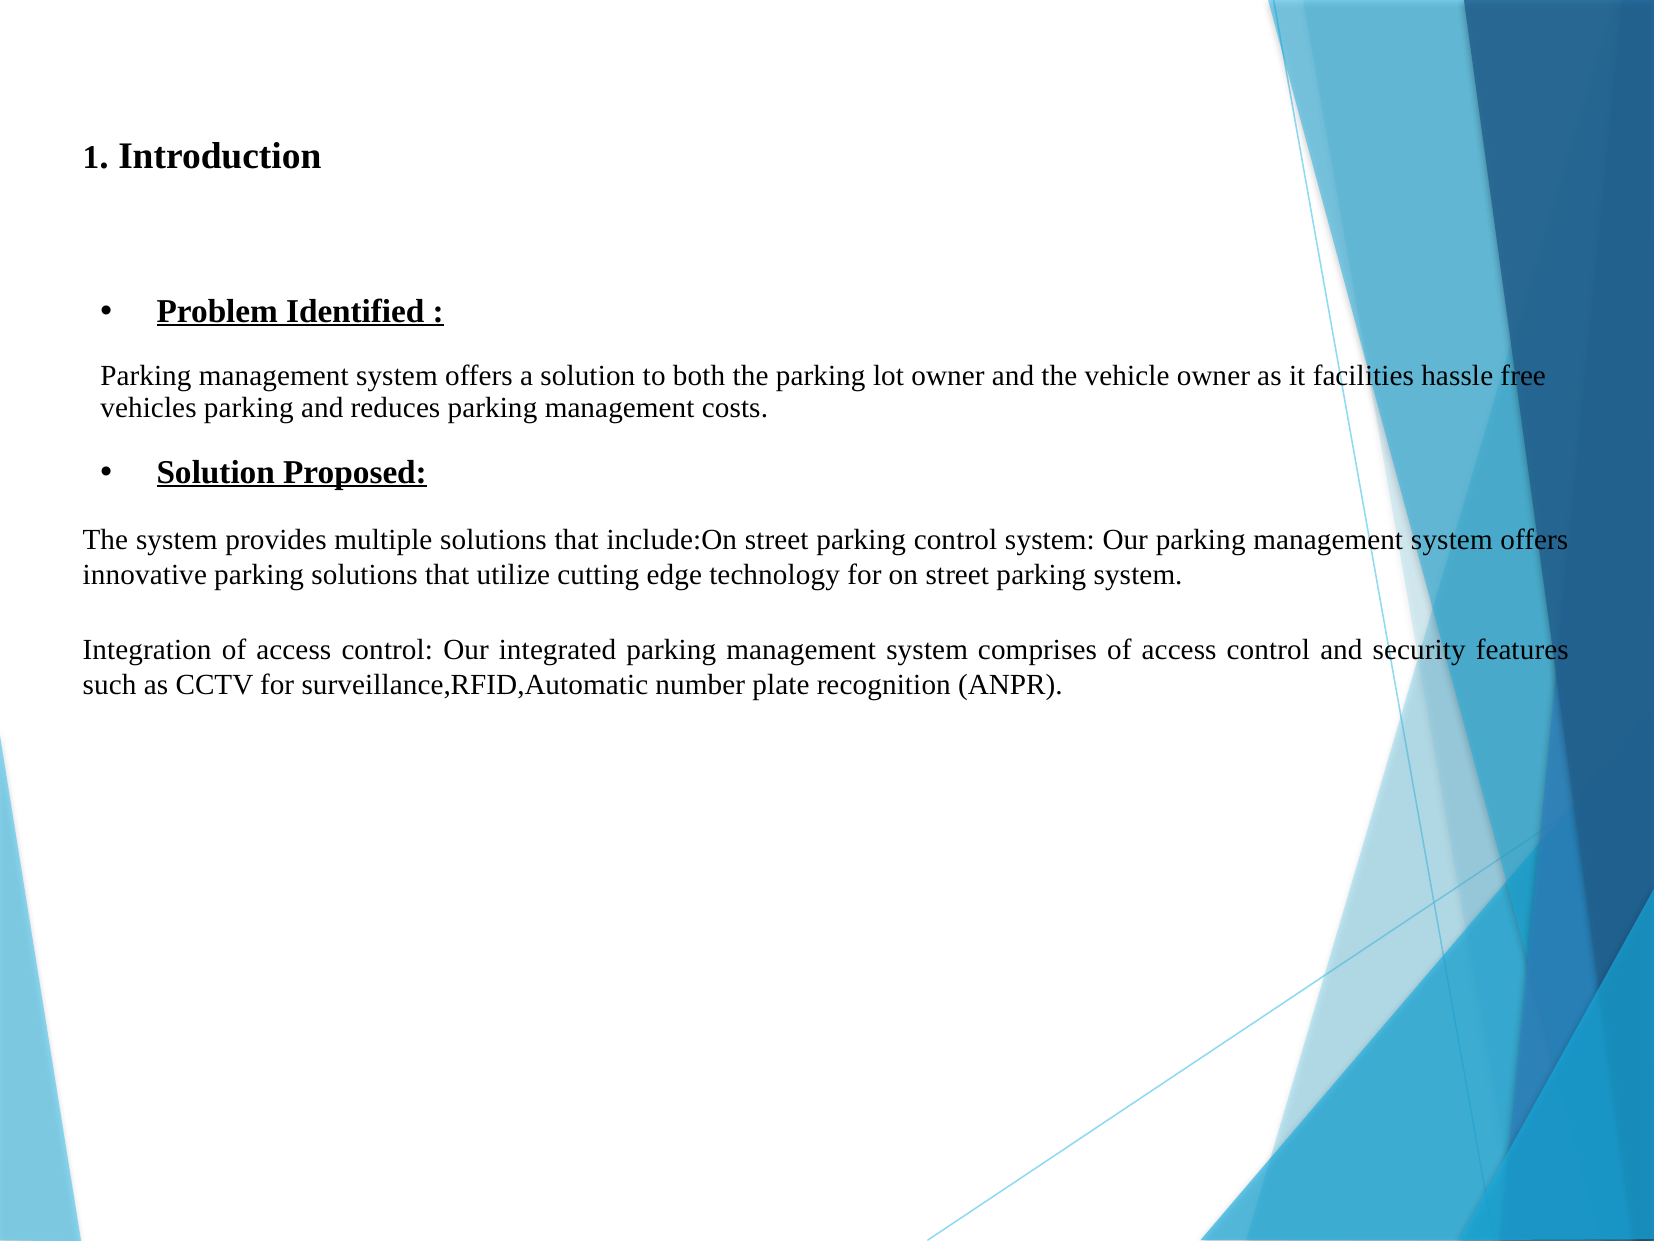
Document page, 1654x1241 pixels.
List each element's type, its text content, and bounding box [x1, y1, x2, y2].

text_box Problem Identified : Parking management system offers a solution to both the parking lot owner and the vehicle owner as it facilities hassle free vehicles parking and reduces parking management costs. Solution Proposed: The system provides multiple solutions that include:On street parking control system: Our parking management system offers innovative parking solutions that utilize cutting edge technology for on street parking system. Integration of access control: Our integrated parking management system comprises of access control and security features such as CCTV for surveillance,RFID,Automatic number plate recognition (ANPR). [82, 289, 1571, 1108]
text_box 1. Introduction [82, 49, 1571, 257]
